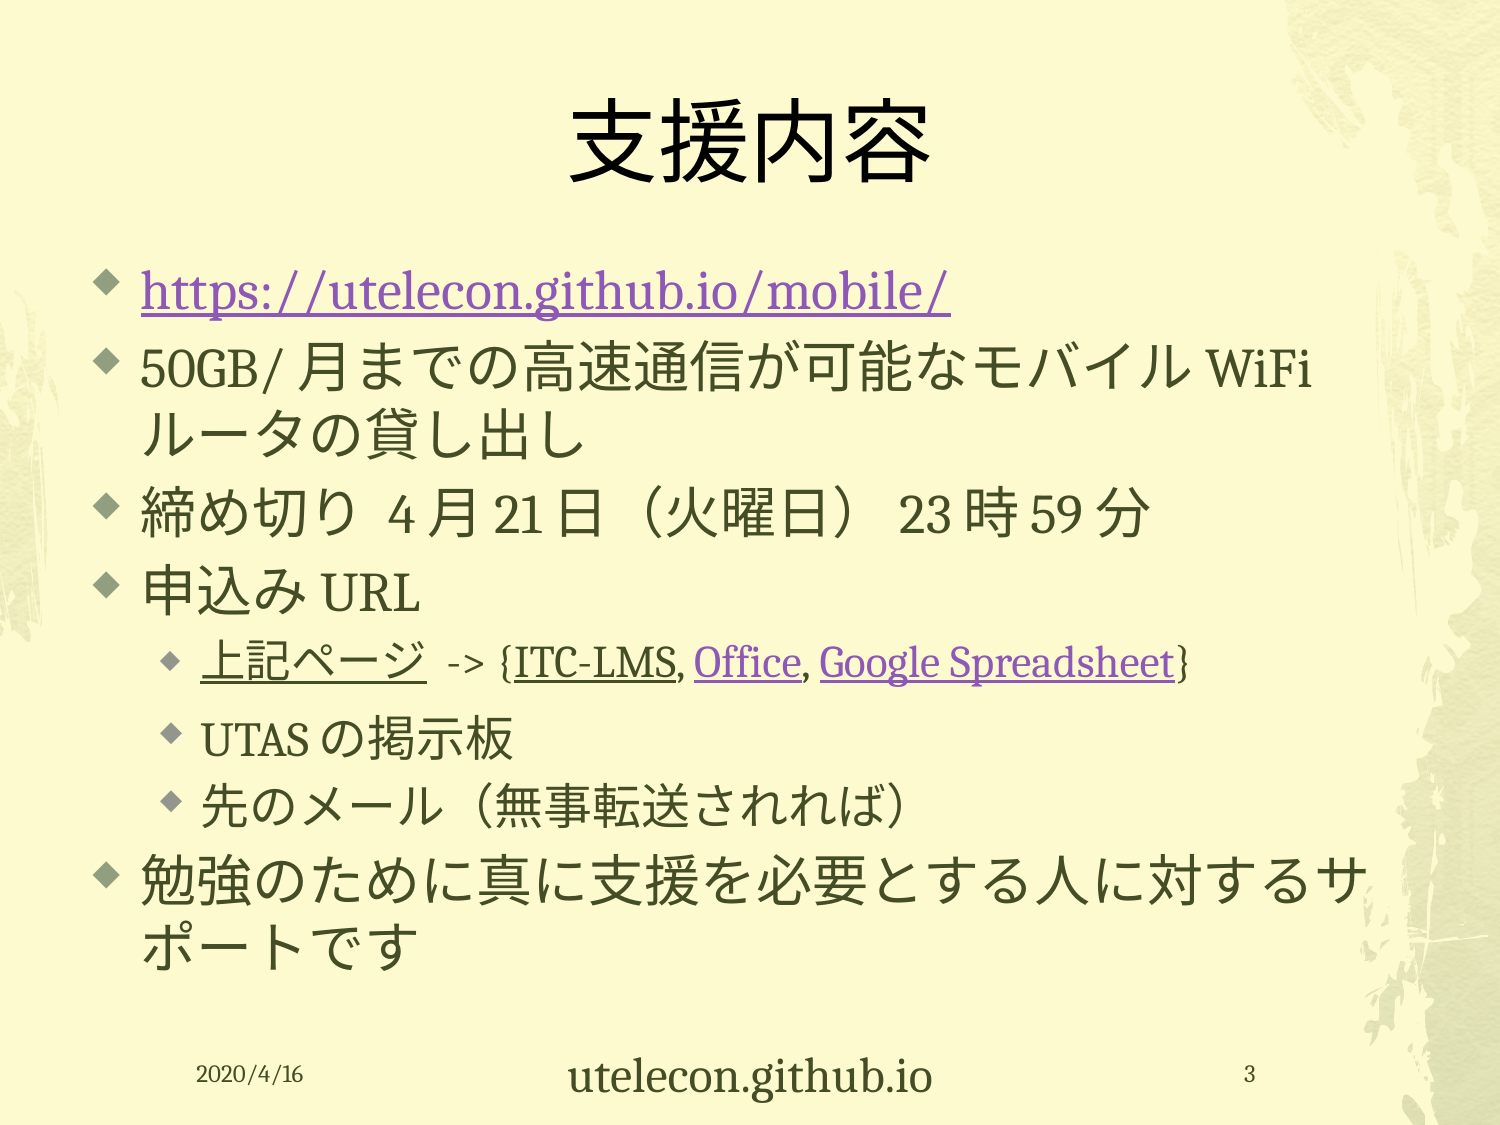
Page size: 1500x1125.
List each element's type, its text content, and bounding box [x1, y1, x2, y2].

title 支援内容 [75, 45, 1425, 233]
list https://utelecon.github.io/mobile/ 50GB/月までの高速通信が可能なモバイルWiFiルータの貸し出し 締め切り 4月21日（火曜日）23時59分 申込みURL 上記ページ -> {ITC-LMS, Office, Google Spreadsheet} UTASの掲示板 先のメール（無事転送されれば） 勉強のために真に支援を必要とする人に対するサポートです [75, 246, 1425, 989]
footer utelecon.github.io [512, 1042, 988, 1103]
slide_number 3 [1074, 1042, 1425, 1103]
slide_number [75, 1042, 425, 1103]
